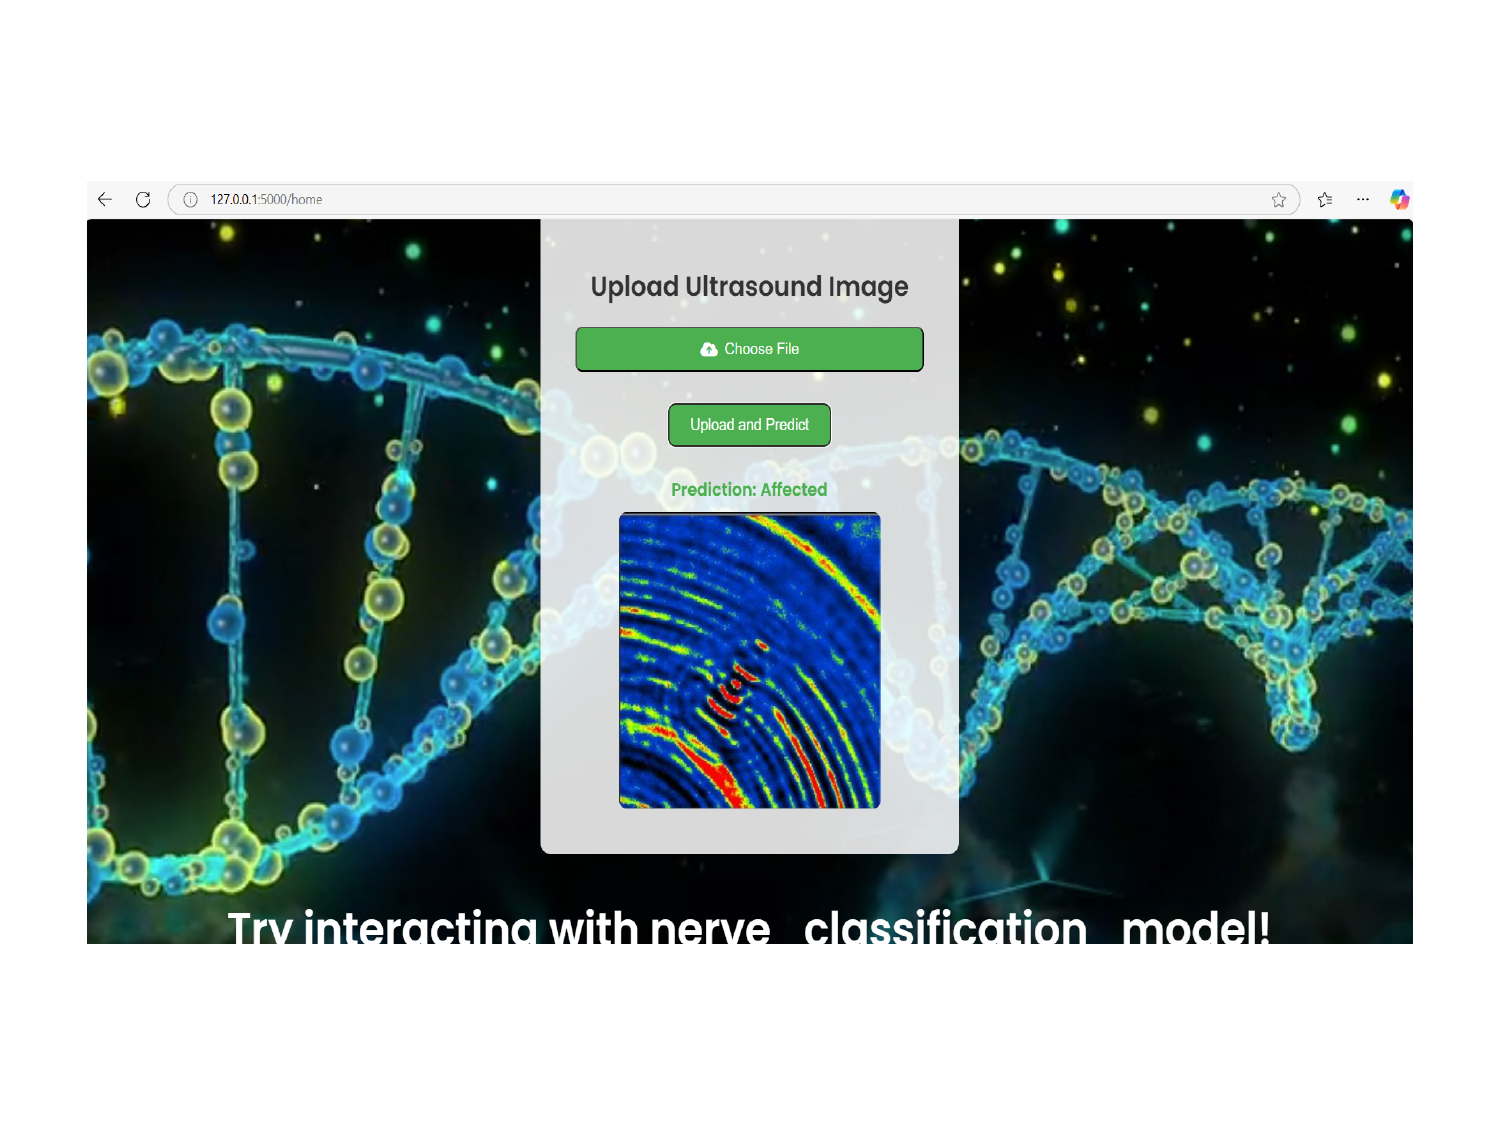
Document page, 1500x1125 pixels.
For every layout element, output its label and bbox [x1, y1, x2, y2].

picture [87, 181, 1413, 944]
